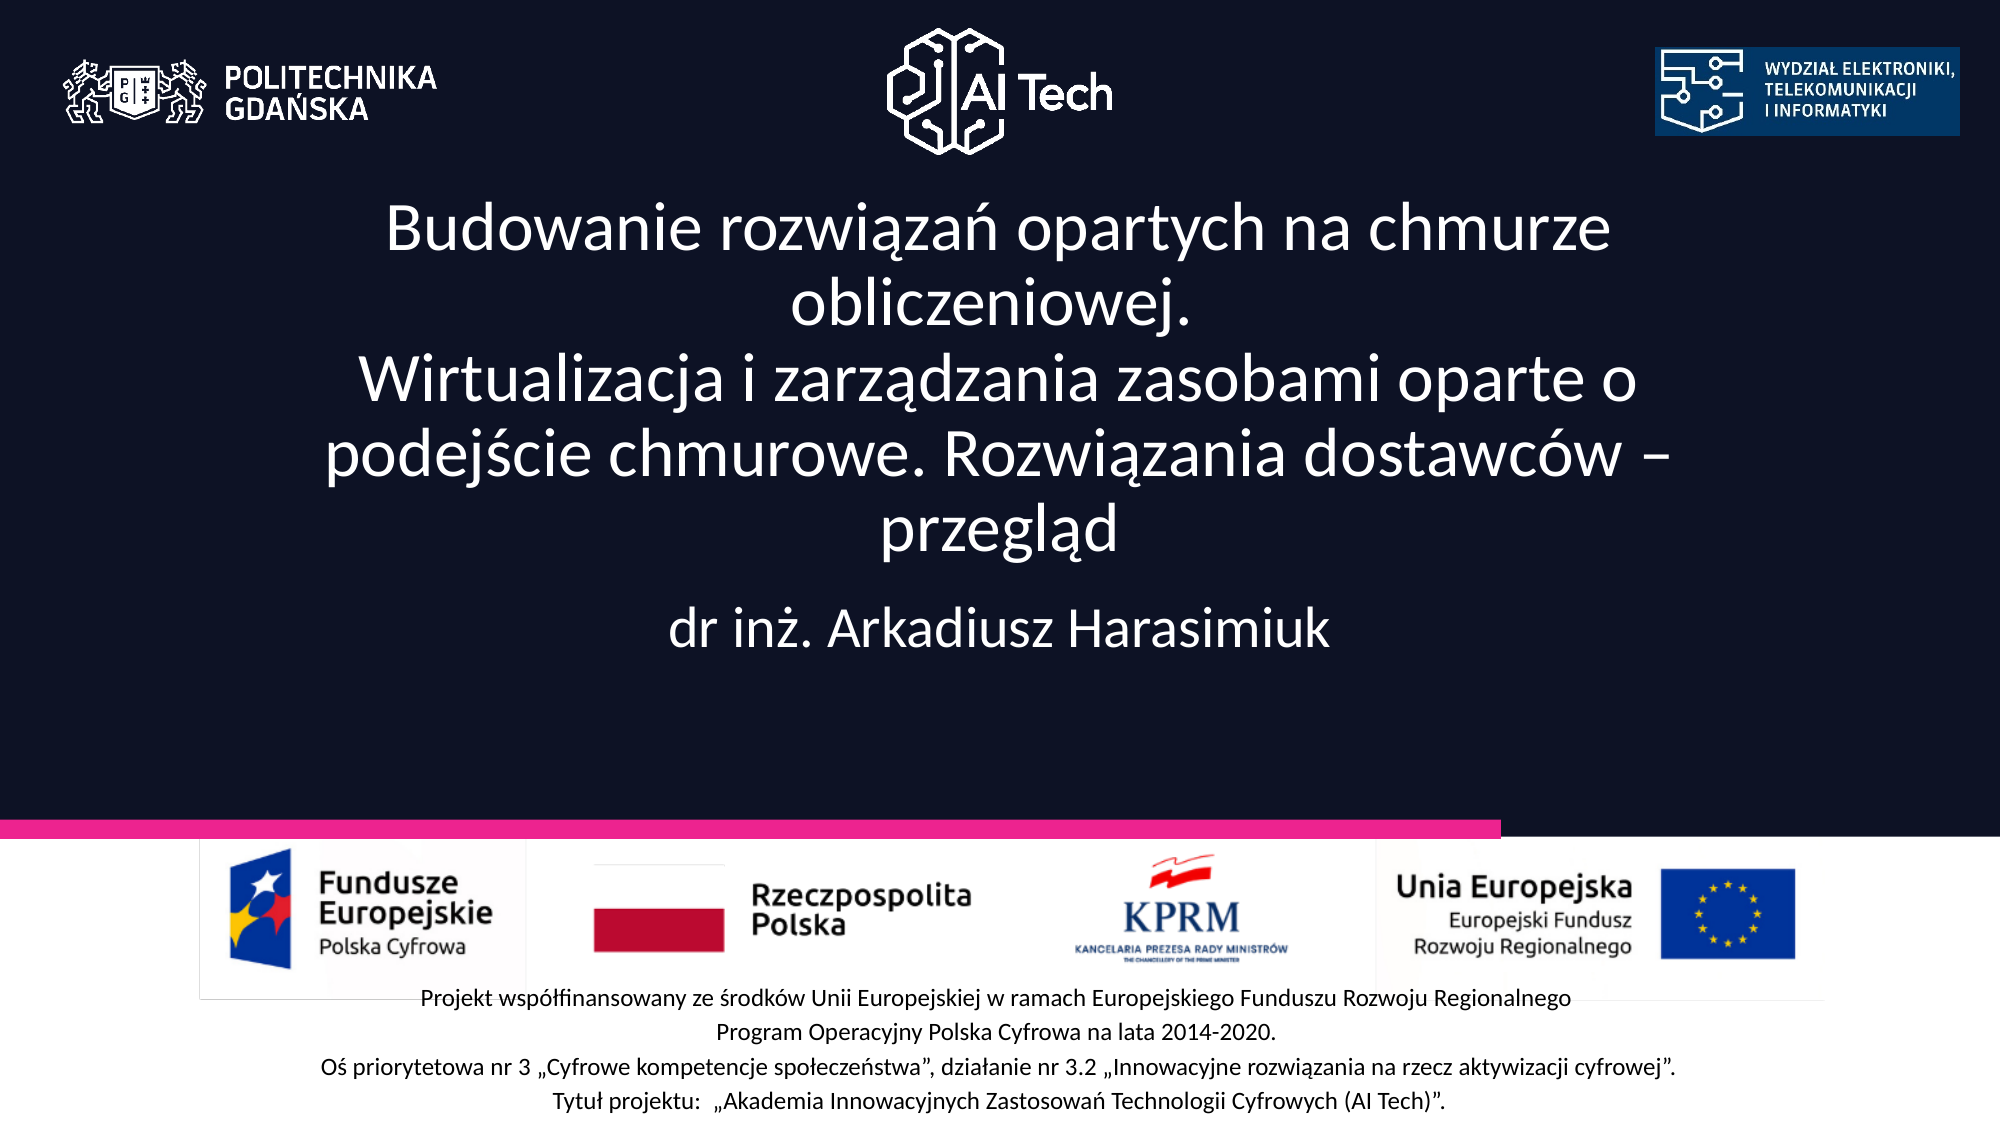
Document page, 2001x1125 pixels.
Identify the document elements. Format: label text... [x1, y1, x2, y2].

picture [174, 837, 1825, 1077]
picture [1655, 47, 1960, 136]
picture [53, 47, 444, 131]
text_box Budowanie rozwiązań opartych na chmurze obliczeniowej. Wirtualizacja i zarządzania zasobami oparte o podejście chmurowe. Rozwiązania dostawców – przegląd [249, 182, 1750, 575]
picture [787, 1065, 793, 1073]
picture [356, 1065, 362, 1073]
picture [887, 28, 1112, 155]
text_box dr inż. Arkadiusz Harasimiuk [249, 589, 1750, 861]
picture [684, 1065, 690, 1073]
